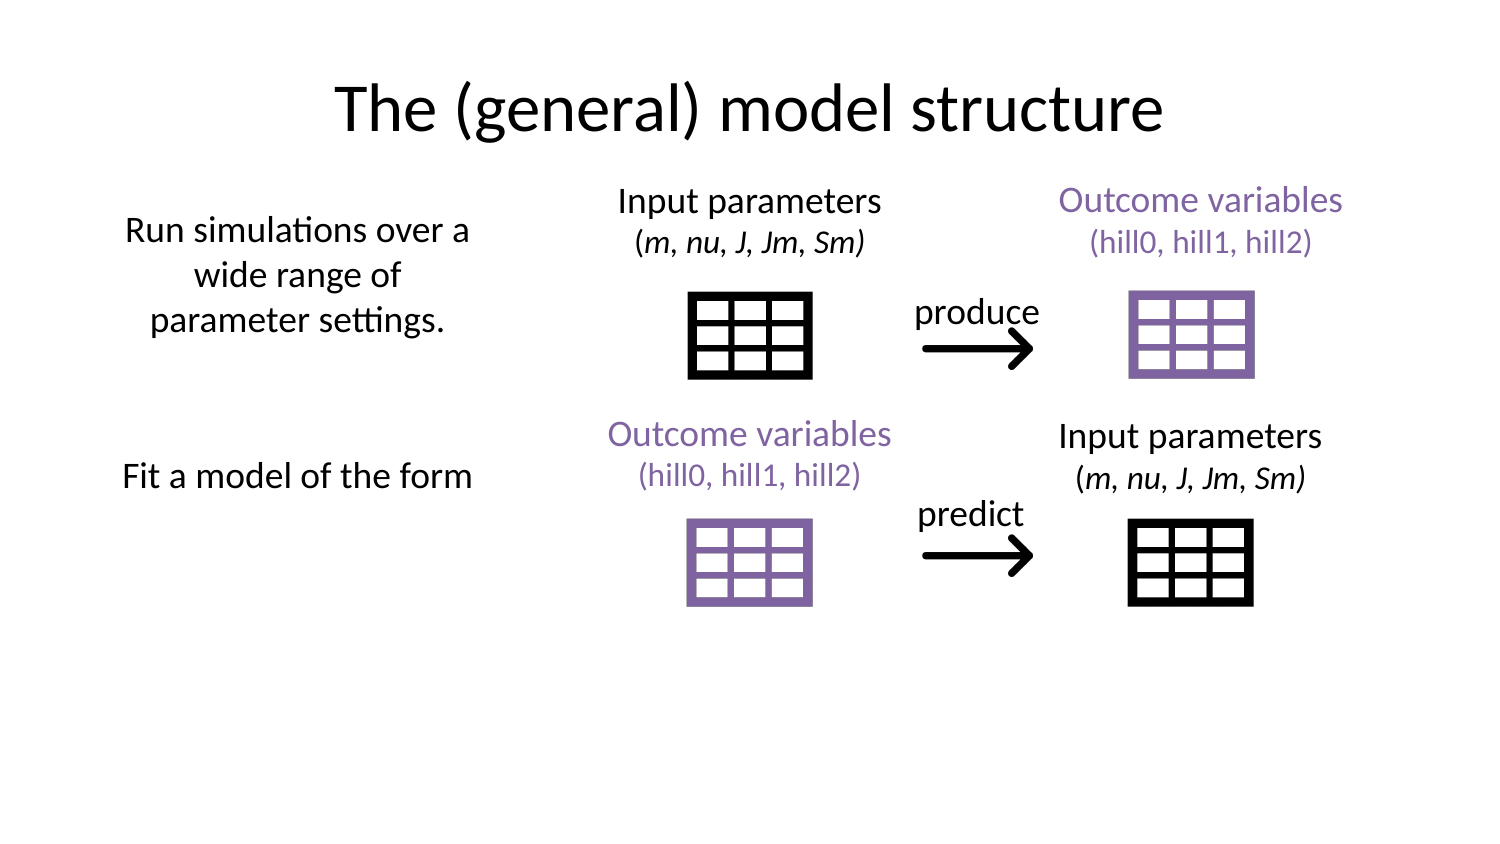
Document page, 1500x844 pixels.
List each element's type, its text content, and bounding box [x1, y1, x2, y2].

text_box produce [899, 279, 1056, 340]
picture [917, 495, 1038, 616]
text_box Run simulations over a wide range of parameter settings. [106, 197, 489, 348]
text_box Input parameters (m, nu, J, Jm, Sm) [602, 168, 898, 268]
picture [917, 288, 1038, 409]
picture [1115, 486, 1266, 638]
text_box Input parameters (m, nu, J, Jm, Sm) [1043, 403, 1338, 504]
text_box predict [902, 481, 1040, 542]
text_box Outcome variables (hill0, hill1, hill2) [592, 401, 908, 501]
text_box Outcome variables (hill0, hill1, hill2) [1043, 167, 1359, 267]
picture [1115, 259, 1267, 410]
title The (general) model structure [75, 33, 1425, 175]
picture [673, 486, 825, 638]
picture [674, 260, 826, 411]
